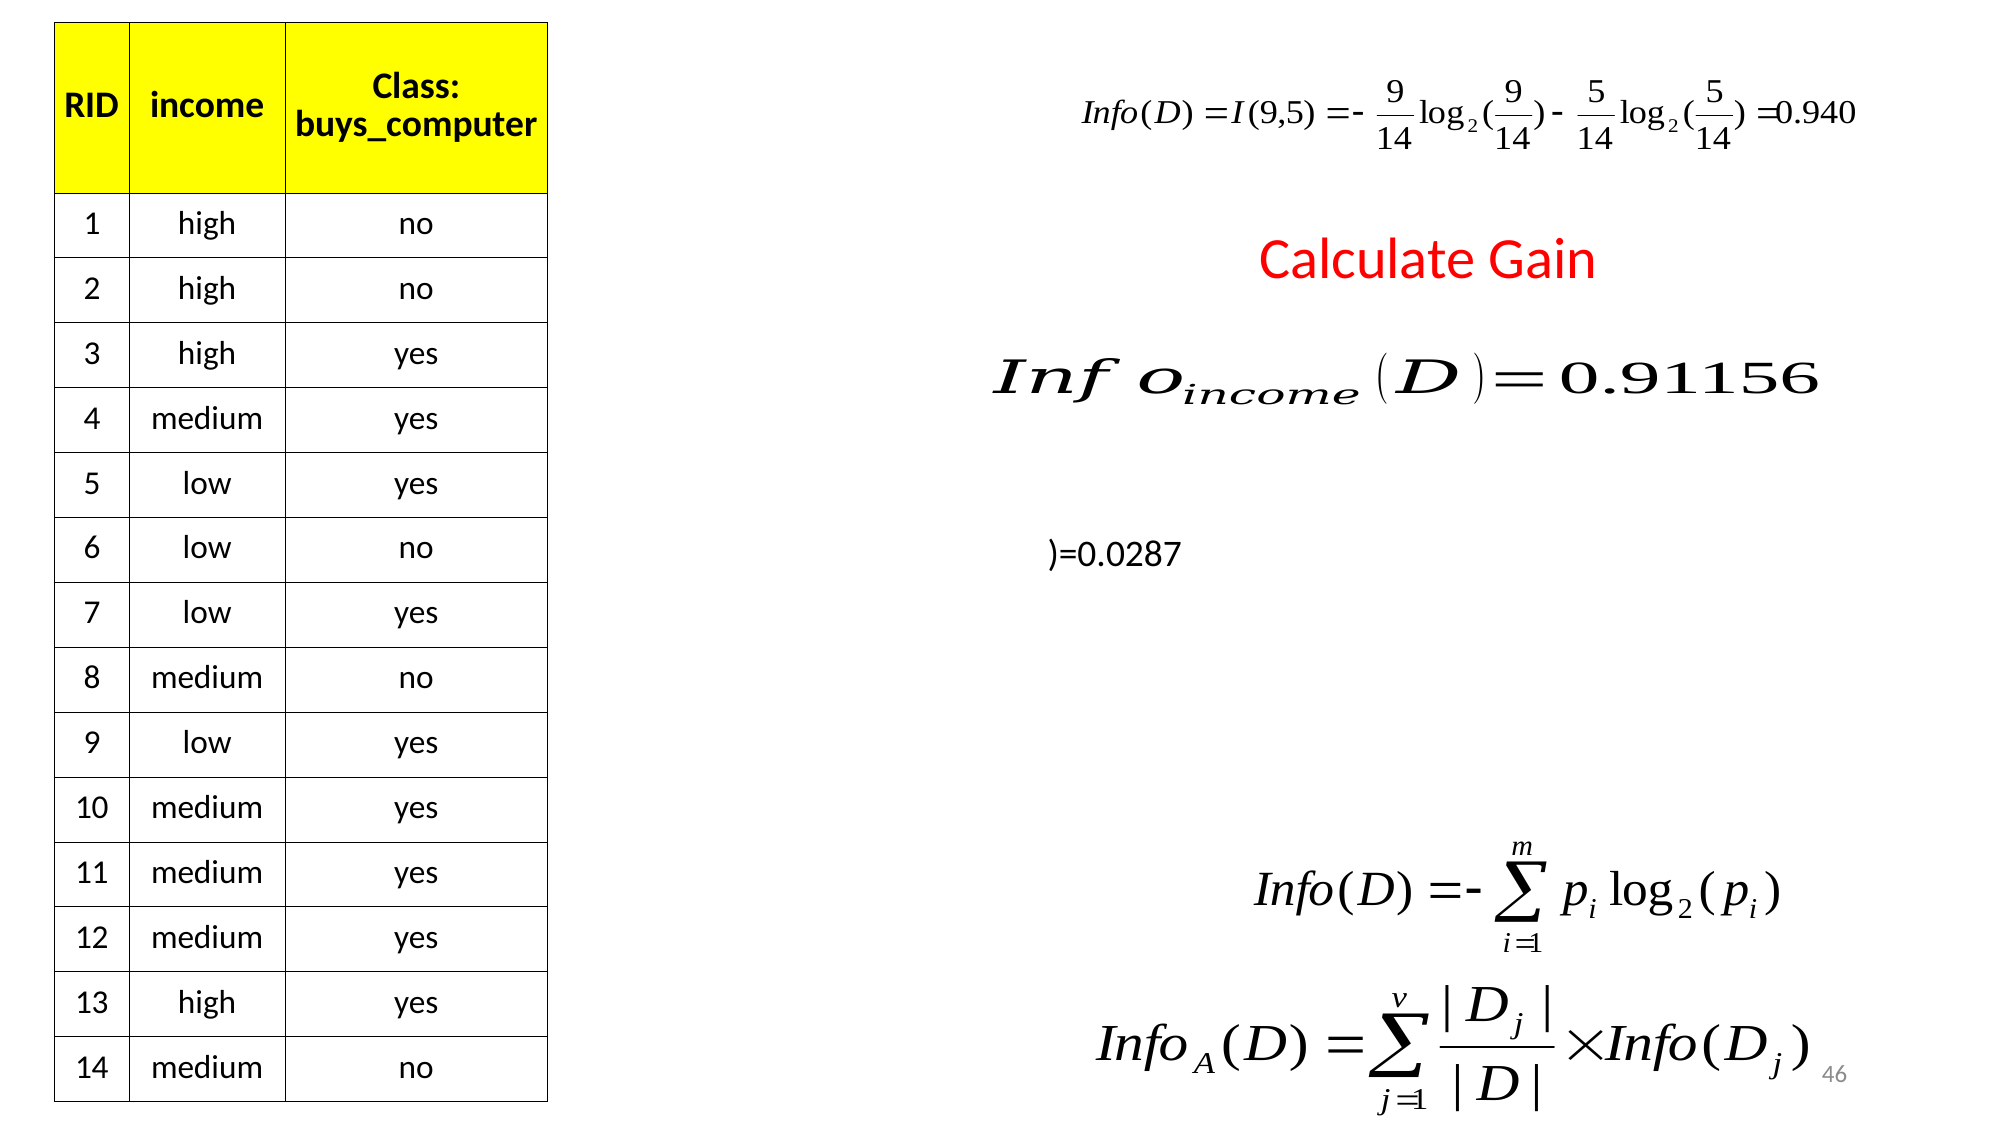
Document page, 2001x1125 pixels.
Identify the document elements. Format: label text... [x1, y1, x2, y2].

table_cell 2 [55, 258, 129, 322]
table_cell 13 [55, 972, 129, 1036]
table_cell no [286, 258, 547, 322]
table_cell 6 [55, 518, 129, 582]
table_cell yes [286, 972, 547, 1036]
table_header Class: buys_computer [286, 23, 547, 193]
table_header income [130, 23, 285, 193]
table_cell no [286, 648, 547, 712]
table_cell 10 [55, 778, 129, 842]
table_cell 3 [55, 323, 129, 387]
table_cell yes [286, 778, 547, 842]
table_cell yes [286, 713, 547, 777]
table_cell yes [286, 907, 547, 971]
table_cell low [130, 713, 285, 777]
table_cell medium [130, 648, 285, 712]
table_cell 5 [55, 453, 129, 517]
table_cell yes [286, 583, 547, 647]
table_cell medium [130, 778, 285, 842]
table_cell high [130, 194, 285, 257]
table_cell yes [286, 453, 547, 517]
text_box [1244, 823, 1789, 964]
table_cell 8 [55, 648, 129, 712]
table_cell yes [286, 388, 547, 452]
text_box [1074, 71, 1863, 157]
table_cell high [130, 323, 285, 387]
table_cell low [130, 453, 285, 517]
table_cell 7 [55, 583, 129, 647]
table_cell medium [130, 843, 285, 906]
table_cell no [286, 518, 547, 582]
table_cell no [286, 194, 547, 257]
table_cell yes [286, 843, 547, 906]
table_cell medium [130, 388, 285, 452]
text_box Calculate Gain [1244, 212, 1735, 298]
table_header RID [55, 23, 129, 193]
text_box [1084, 969, 1823, 1125]
table_cell low [130, 583, 285, 647]
table_cell 1 [55, 194, 129, 257]
table_cell 4 [55, 388, 129, 452]
table_cell high [130, 972, 285, 1036]
table_cell yes [286, 323, 547, 387]
table_cell 11 [55, 843, 129, 906]
table_cell no [286, 1037, 547, 1101]
table_cell 9 [55, 713, 129, 777]
table_cell high [130, 258, 285, 322]
table_cell medium [130, 907, 285, 971]
table_cell 12 [55, 907, 129, 971]
table_cell medium [130, 1037, 285, 1101]
table_cell 14 [55, 1037, 129, 1101]
table_cell low [130, 518, 285, 582]
slide_number 46 [1823, 1042, 1863, 1103]
